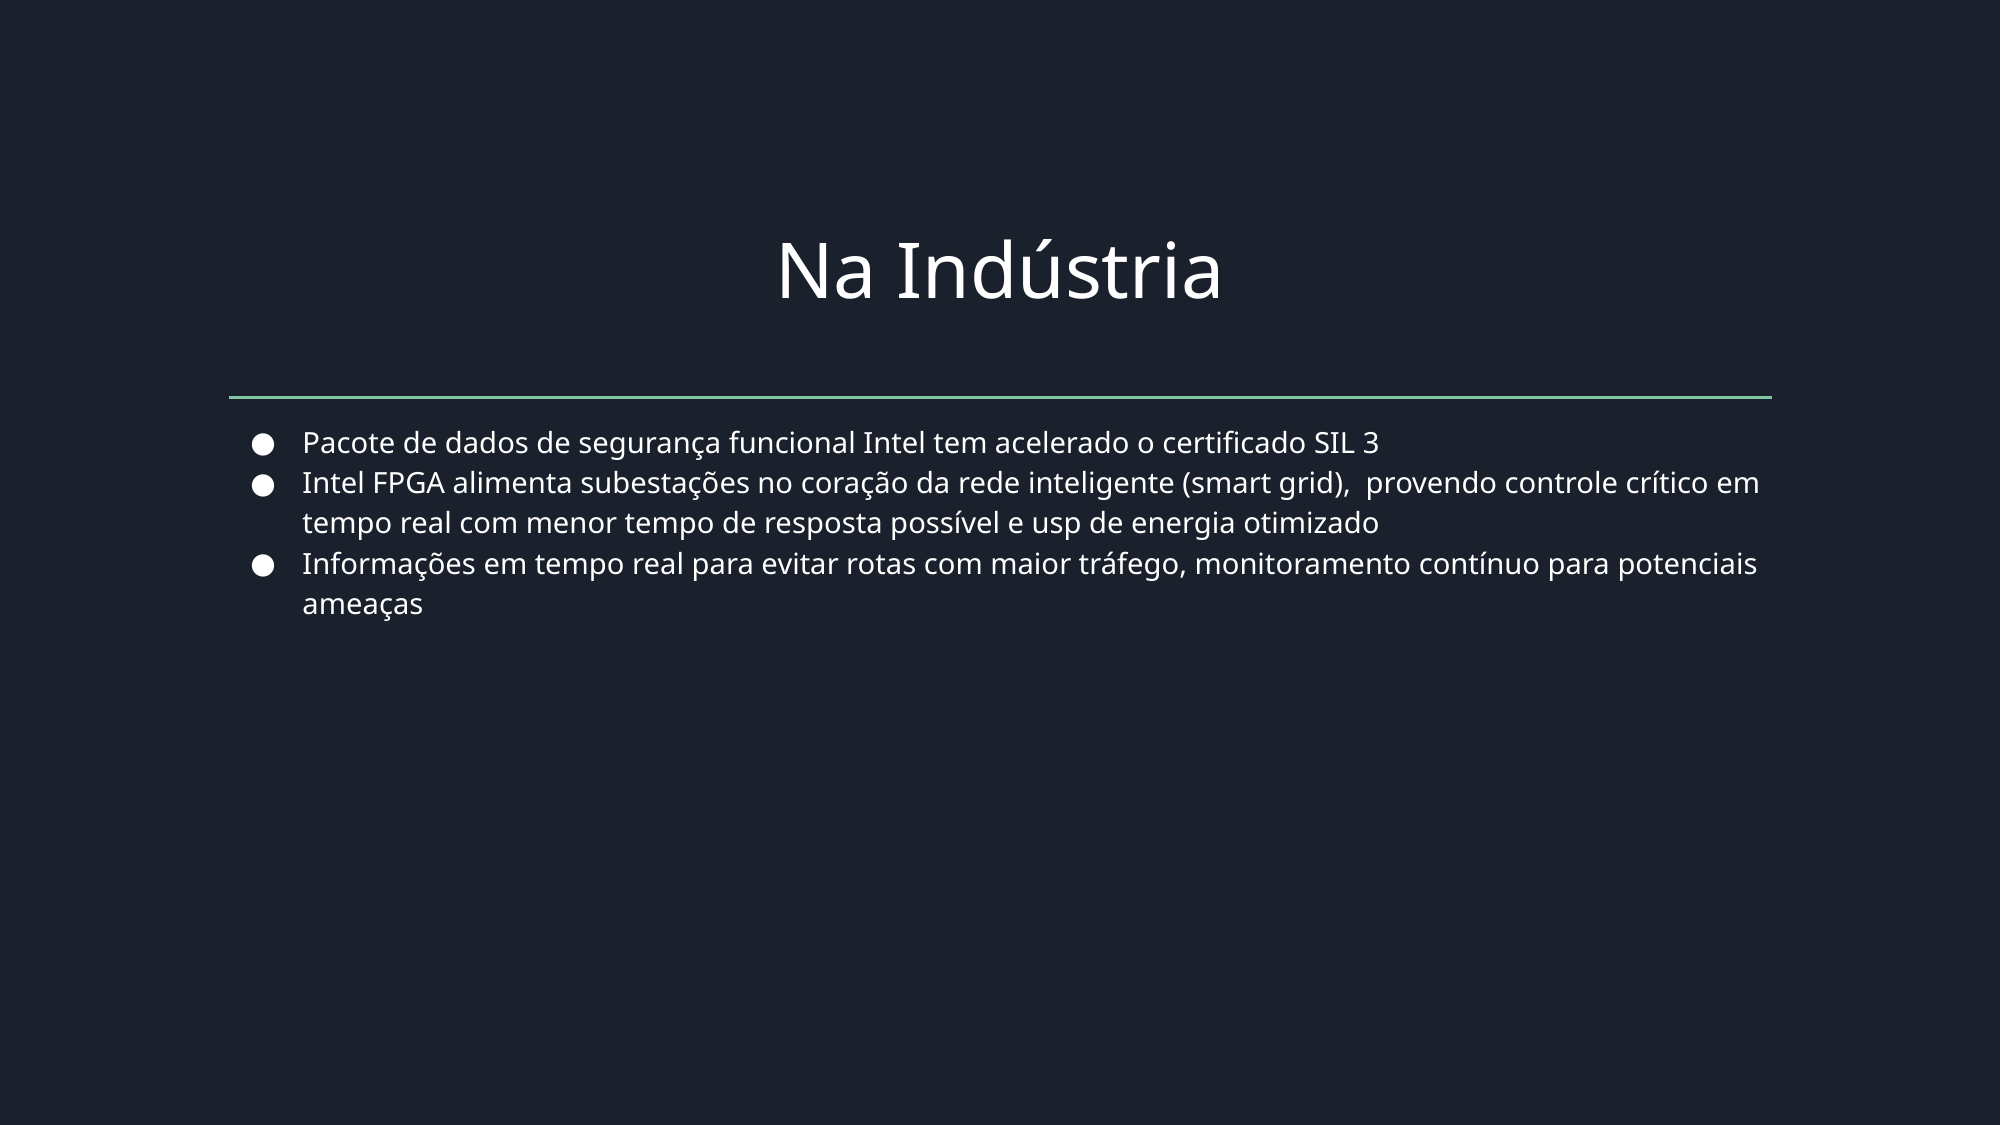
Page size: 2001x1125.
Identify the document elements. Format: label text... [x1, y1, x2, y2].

list Pacote de dados de segurança funcional Intel tem acelerado o certificado SIL 3 Intel FPGA alimenta subestações no coração da rede inteligente (smart grid), provendo controle crítico em tempo real com menor tempo de resposta possível e usp de energia otimizado Informações em tempo real para evitar rotas com maior tráfego, monitoramento contínuo para potenciais ameaças [212, 411, 1788, 956]
title Na Indústria [212, 161, 1788, 375]
